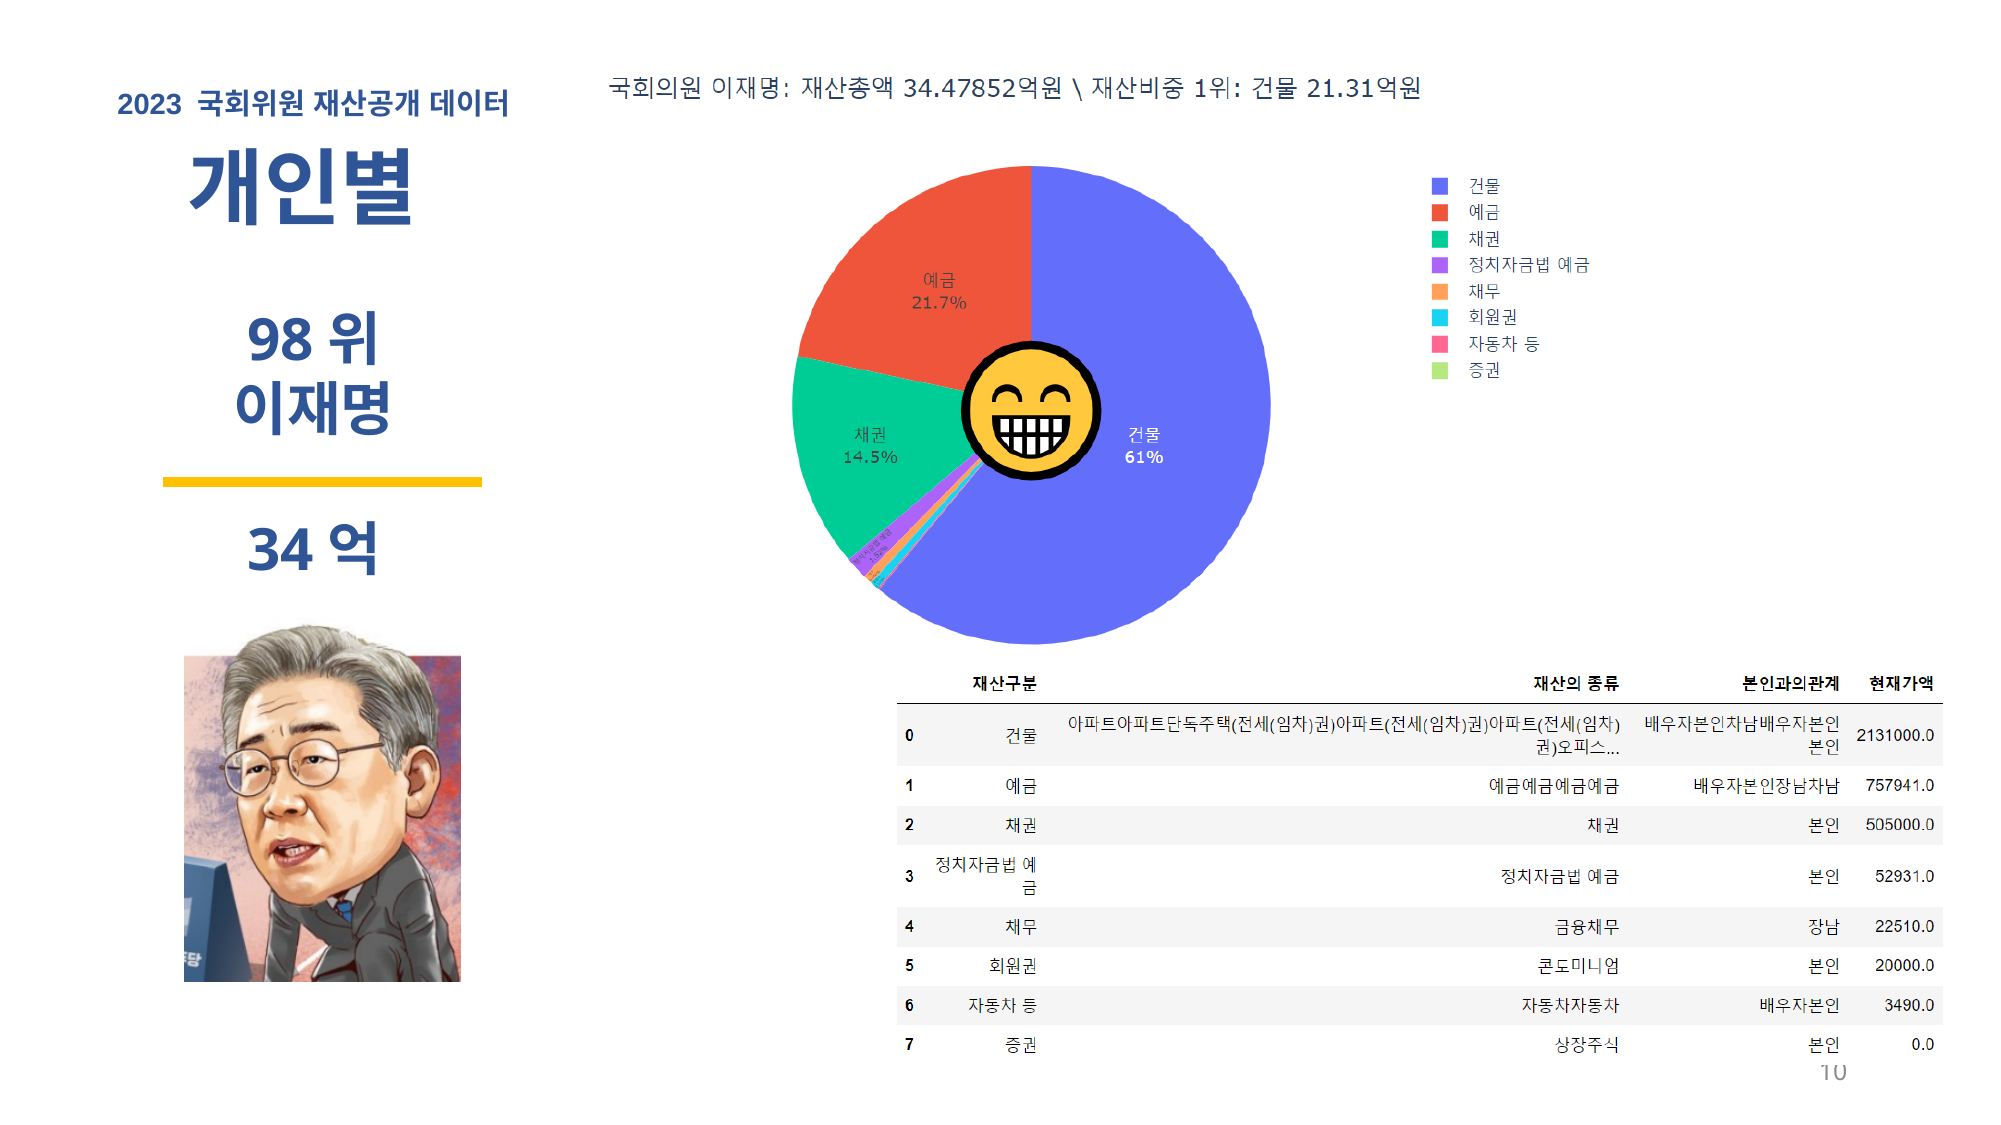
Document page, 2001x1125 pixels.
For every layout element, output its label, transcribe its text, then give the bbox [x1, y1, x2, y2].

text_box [77, 294, 551, 593]
picture [591, 54, 1948, 1065]
text_box 2023 국회위원 재산공개 데이터 [86, 77, 542, 128]
text_box 개인별 [86, 128, 542, 244]
slide_number 10 [1412, 1065, 1863, 1103]
picture [184, 616, 461, 982]
